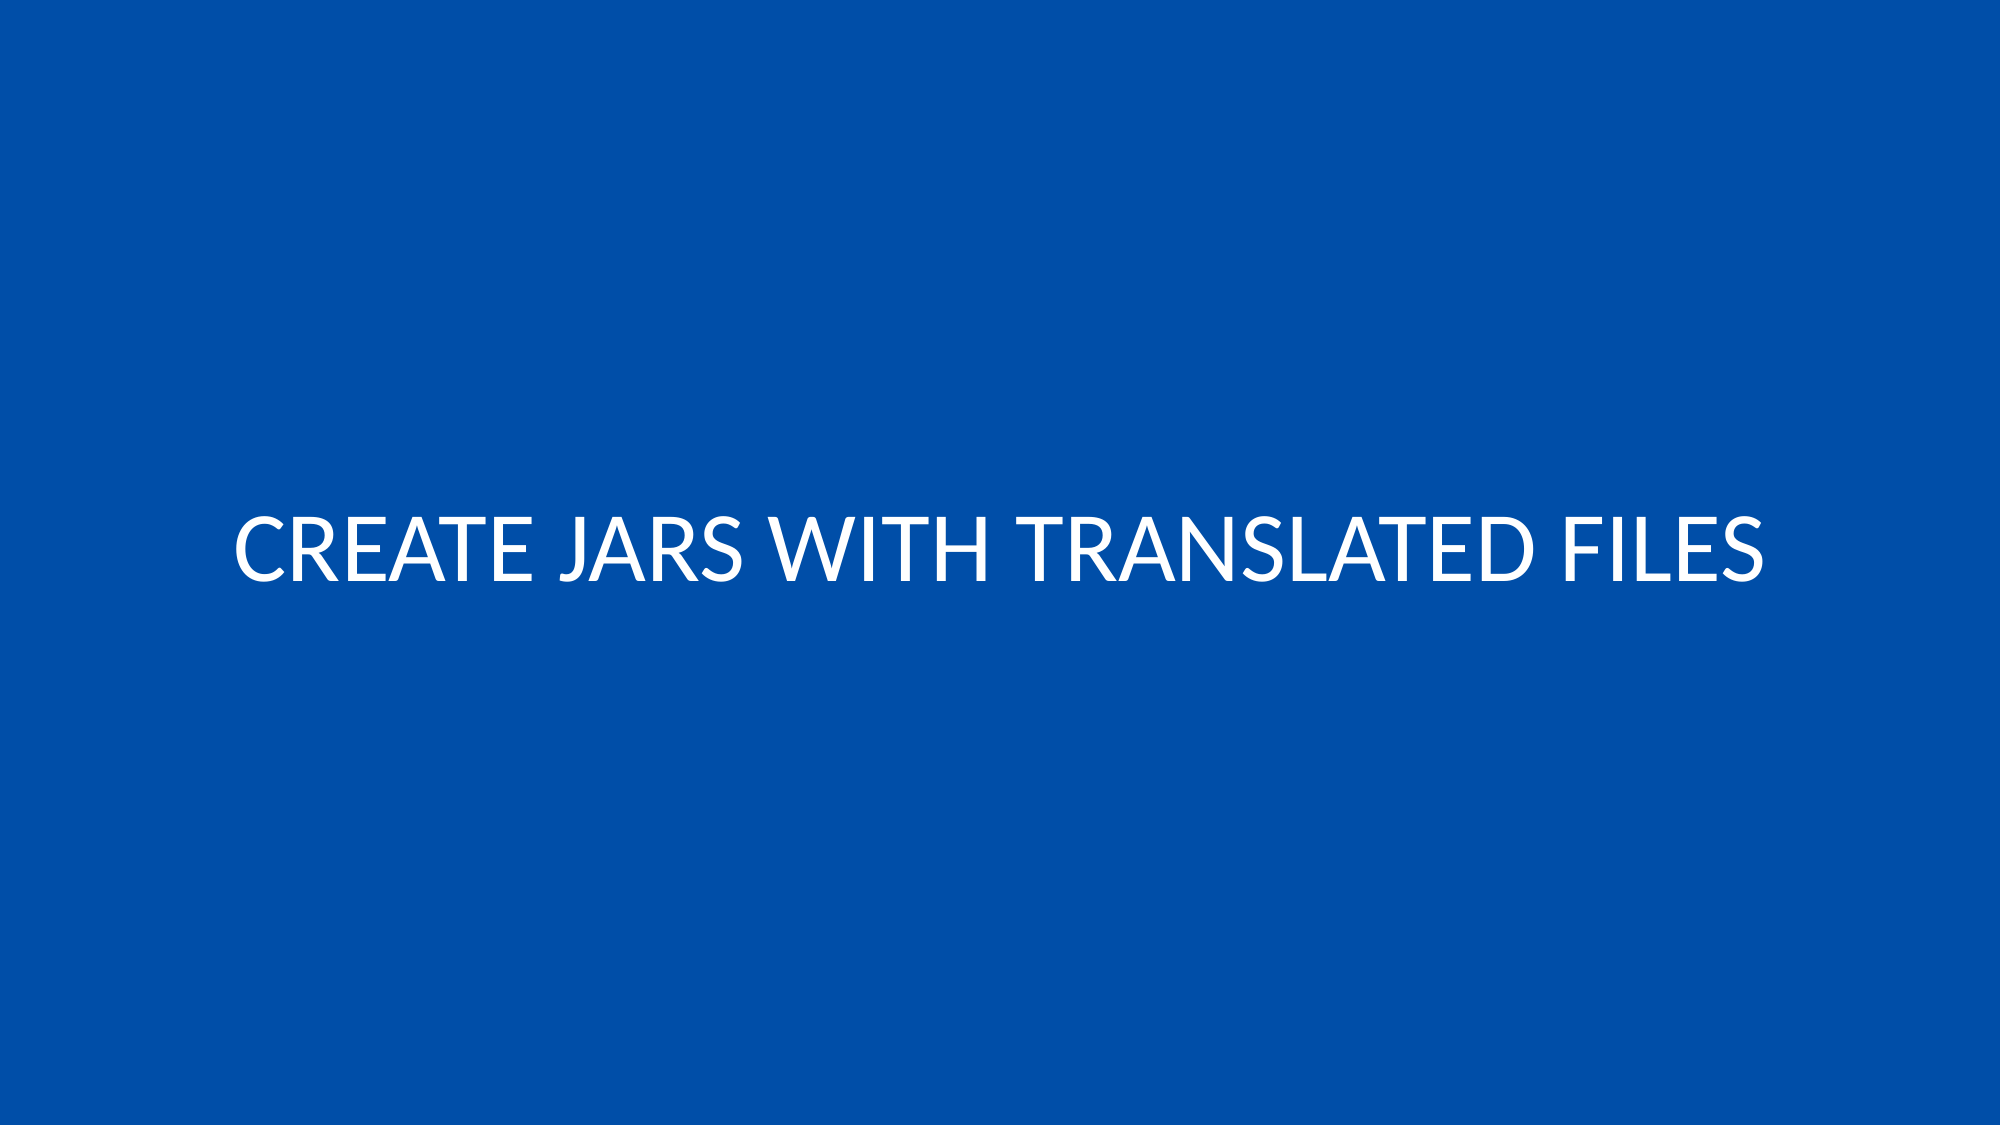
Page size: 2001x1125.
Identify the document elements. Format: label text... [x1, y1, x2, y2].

title Create jars with translated files [136, 296, 1865, 603]
